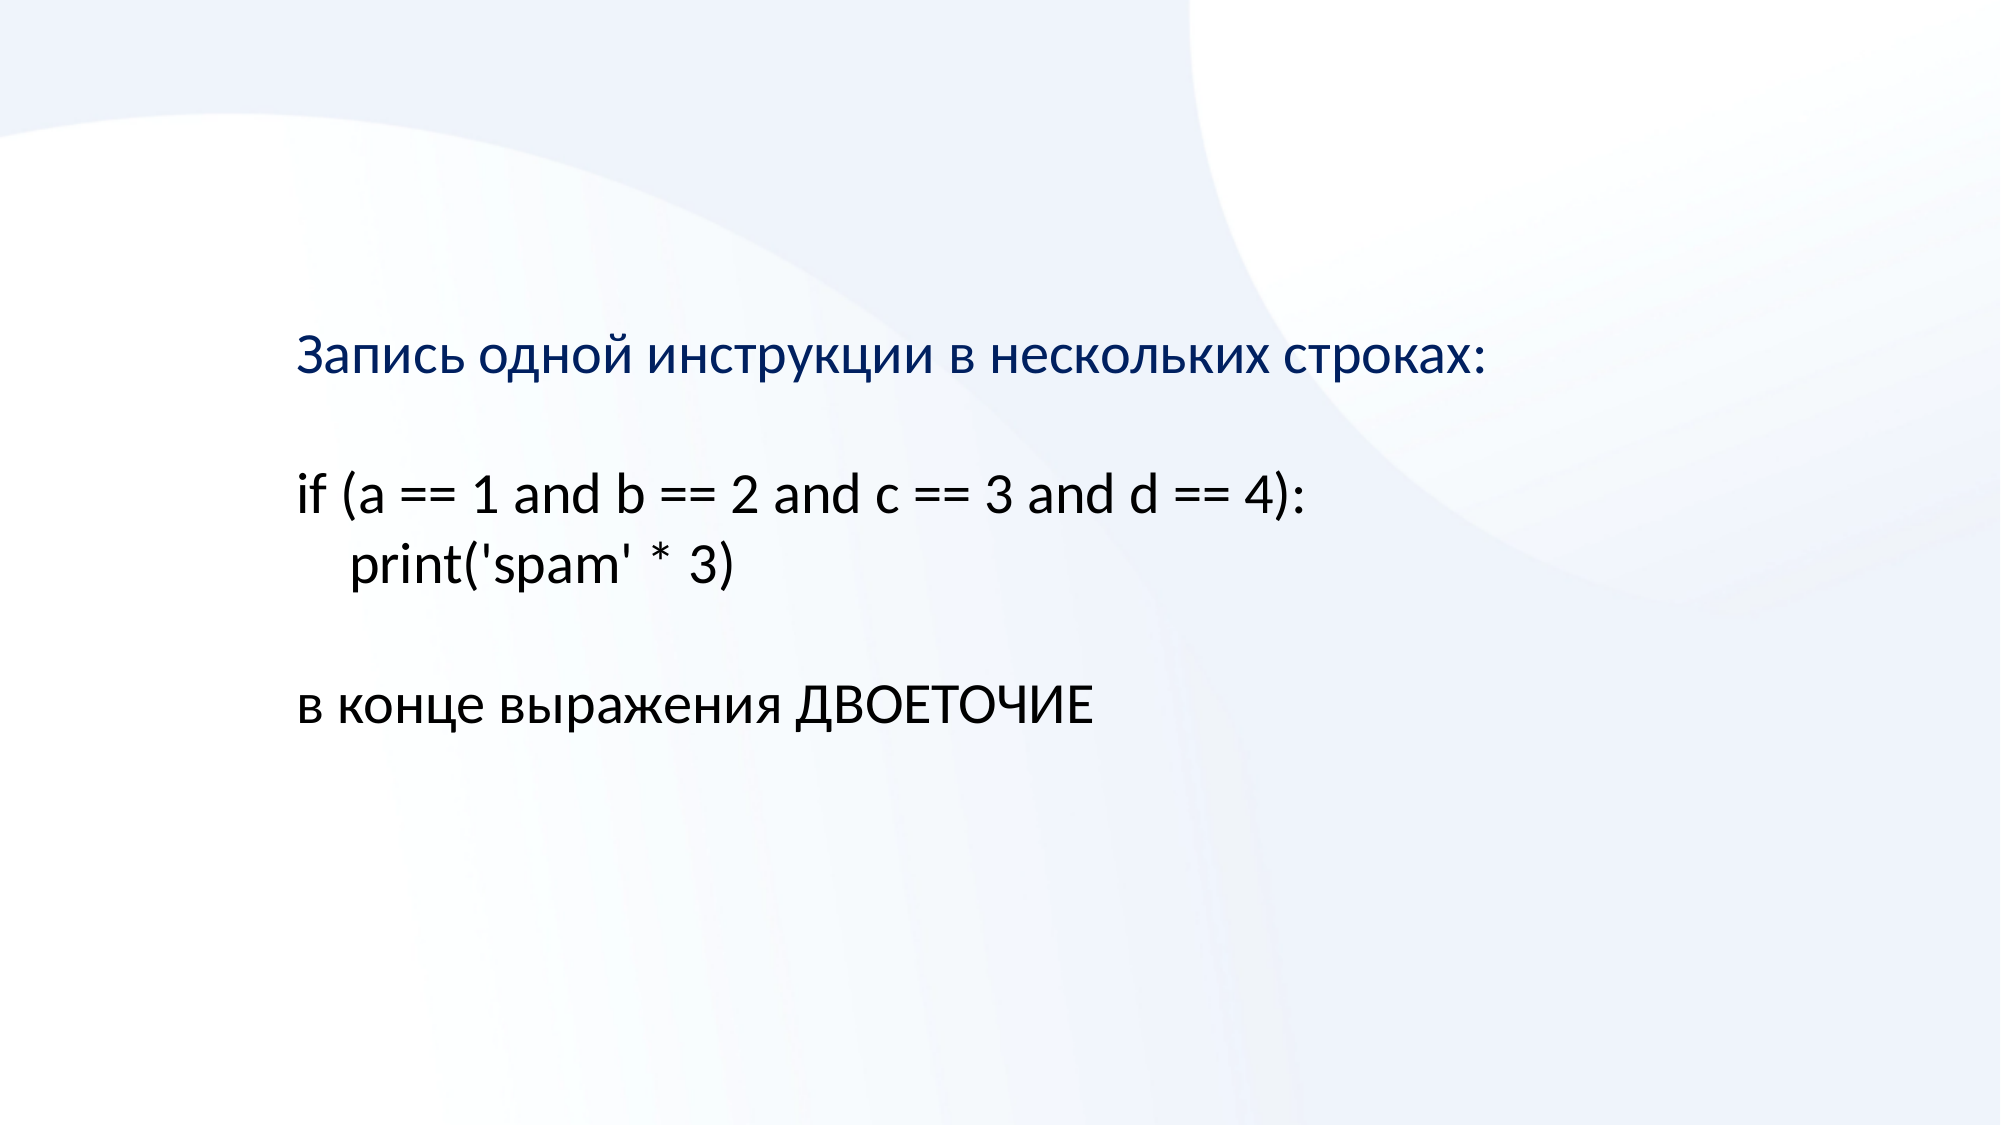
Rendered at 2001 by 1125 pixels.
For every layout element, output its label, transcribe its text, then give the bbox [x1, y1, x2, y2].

text_box Запись одной инструкции в нескольких строках: if (a == 1 and b == 2 and c == 3 and d == 4): print('spam' * 3) в конце выражения ДВОЕТОЧИЕ [281, 307, 1618, 743]
picture [0, 0, 2001, 1125]
